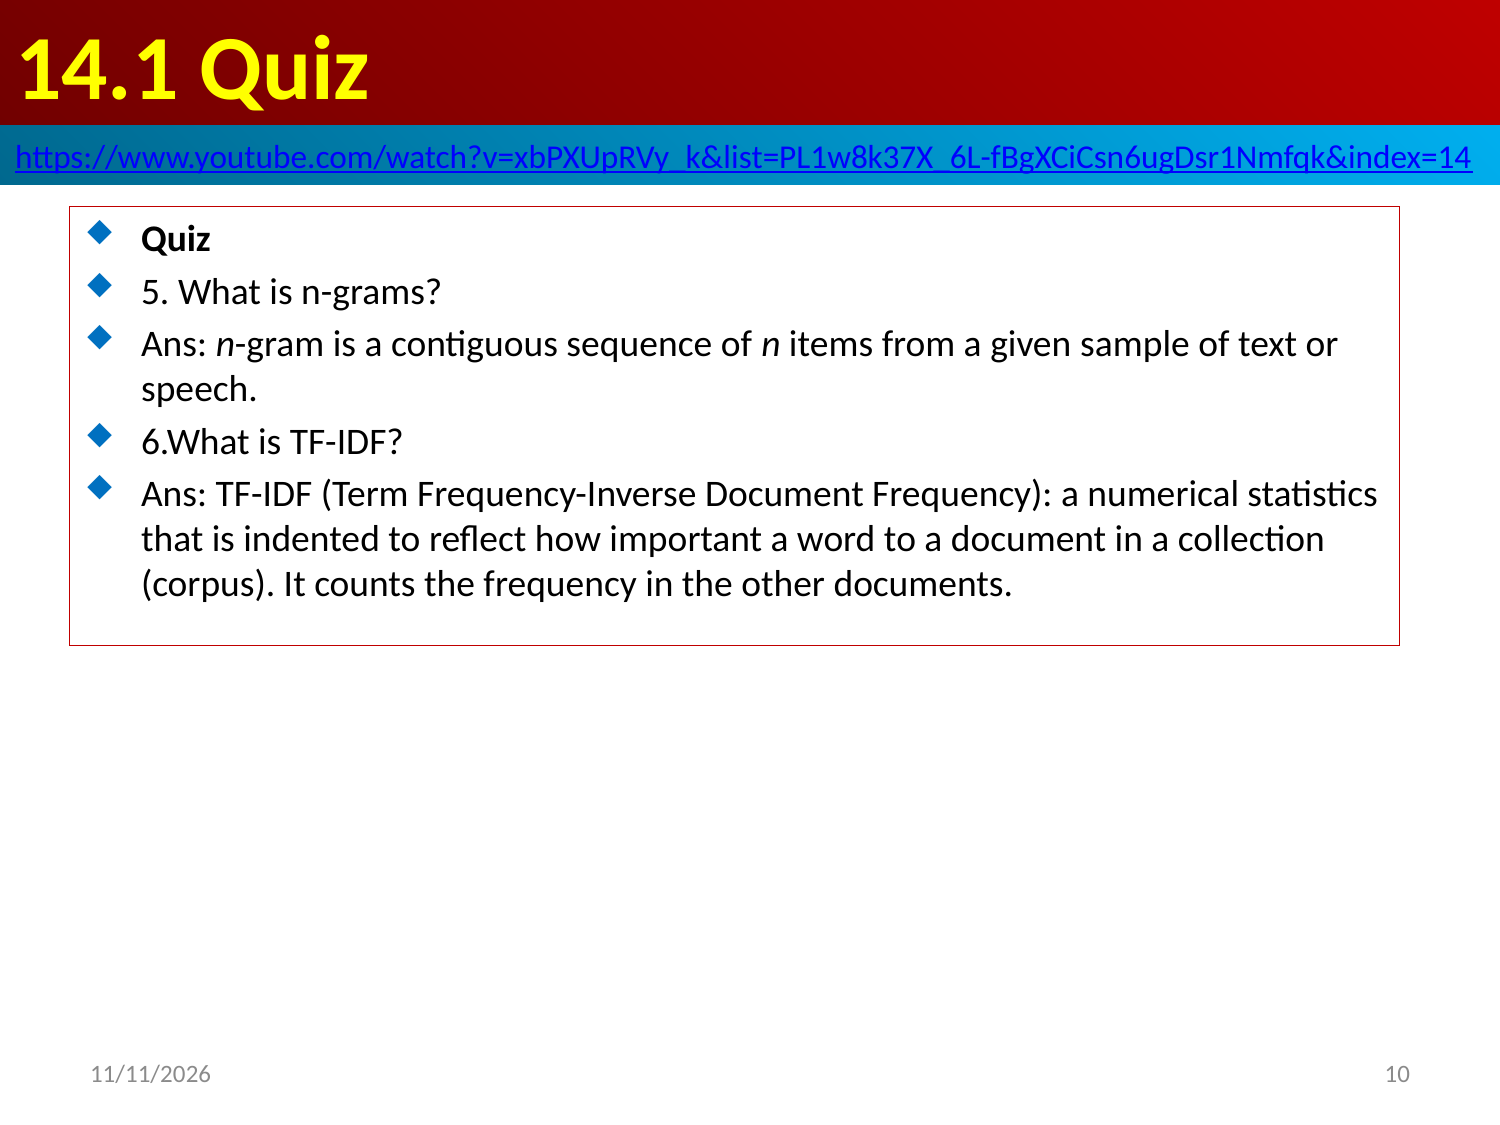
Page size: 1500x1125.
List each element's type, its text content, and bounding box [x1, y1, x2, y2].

text_box https://www.youtube.com/watch?v=xbPXUpRVy_k&list=PL1w8k37X_6L-fBgXCiCsn6ugDsr1Nmfqk&index=14 [0, 125, 1500, 185]
subtitle Quiz 5. What is n-grams? Ans: n-gram is a contiguous sequence of n items from a given sample of text or speech. 6.What is TF-IDF? Ans: TF-IDF (Term Frequency-Inverse Document Frequency): a numerical statistics that is indented to reflect how important a word to a document in a collection (corpus). It counts the frequency in the other documents. [69, 206, 1400, 646]
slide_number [75, 1042, 425, 1103]
slide_number 10 [1074, 1042, 1425, 1103]
title 14.1 Quiz [0, 0, 1500, 125]
